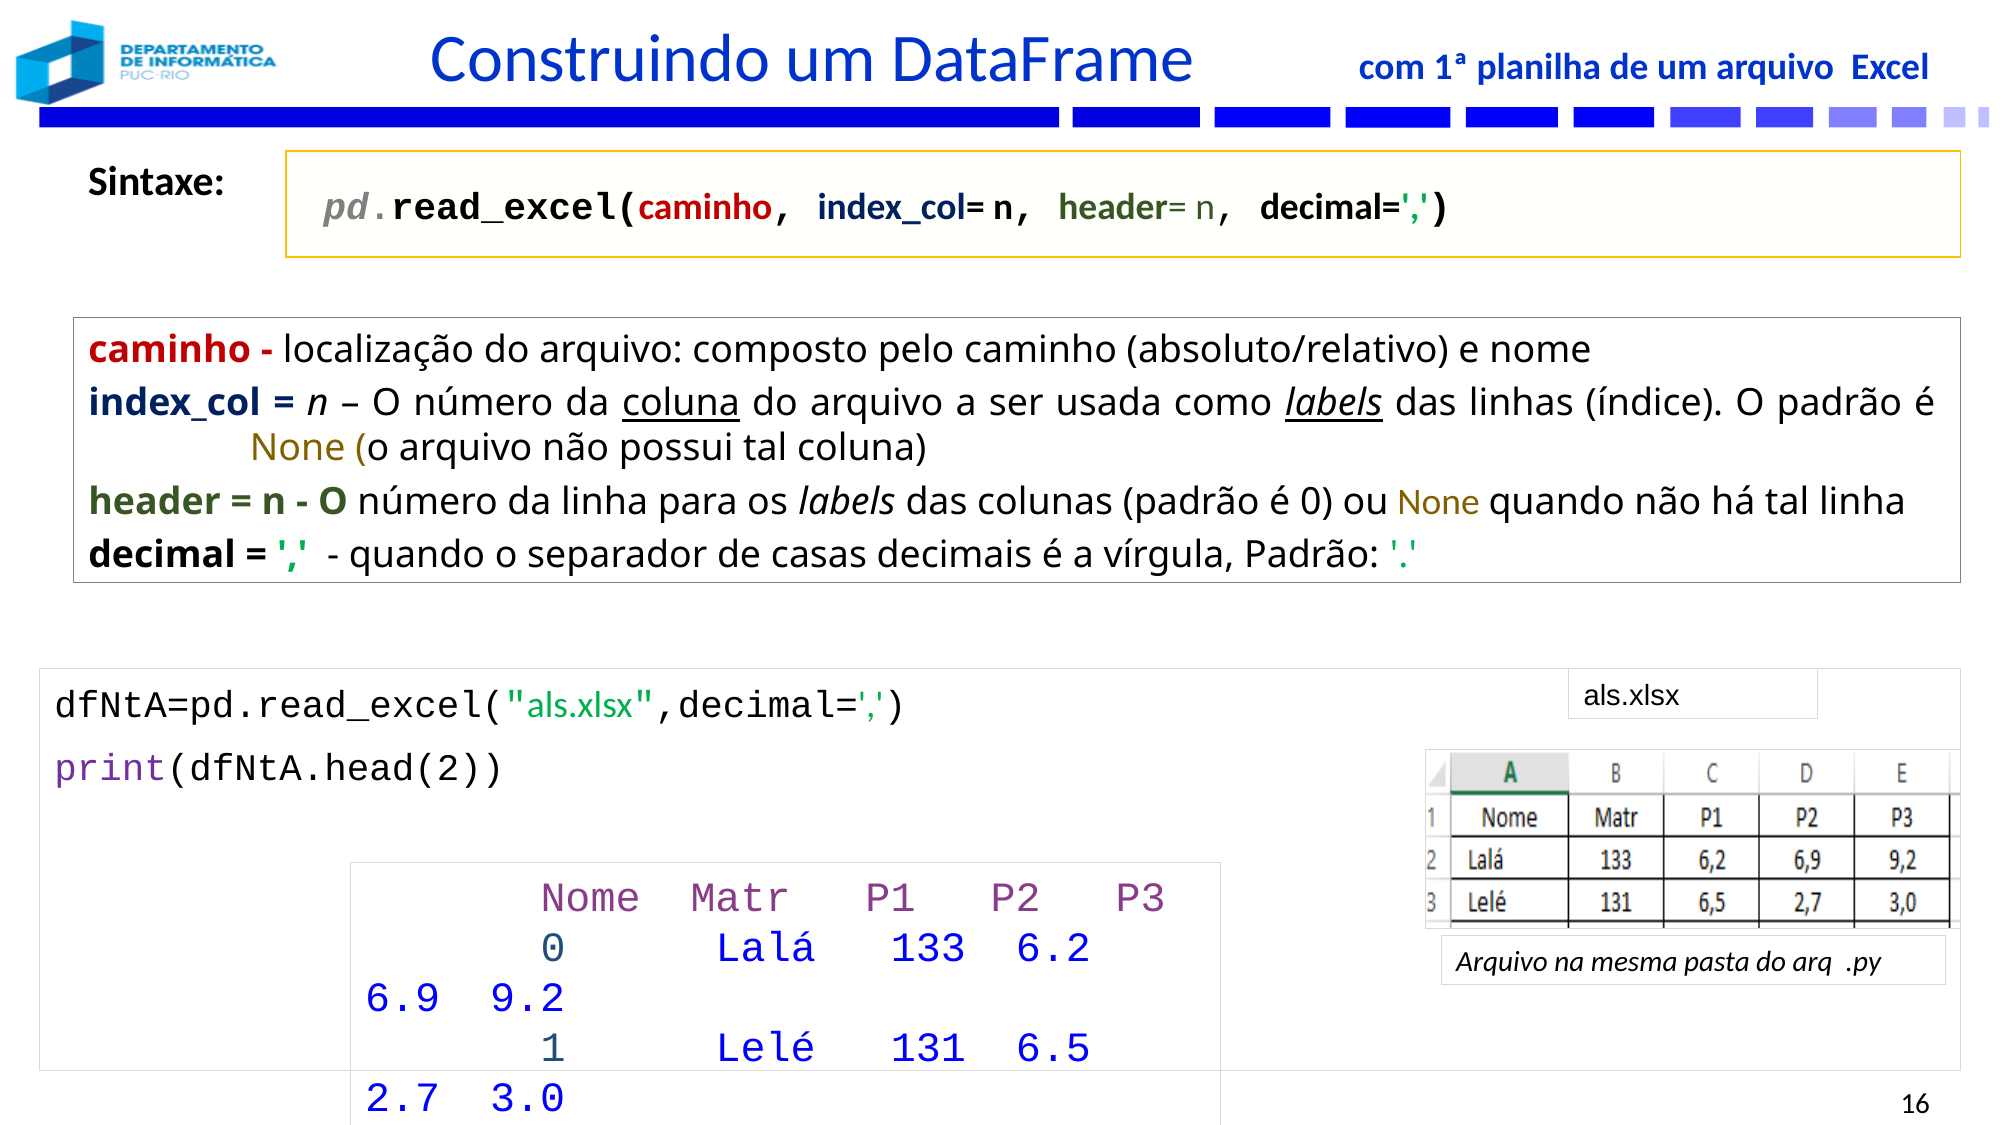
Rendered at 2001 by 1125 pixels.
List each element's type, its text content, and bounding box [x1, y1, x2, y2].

text_box Nome Matr P1 P2 P3 0 Lalá 133 6.2 6.9 9.2 1 Lelé 131 6.5 2.7 3.0 [350, 862, 1221, 1125]
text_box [1425, 668, 1961, 1042]
text_box pd.read_excel(caminho, index_col= n, header= n, decimal=',') [286, 150, 1961, 258]
text_box Sintaxe: [73, 146, 287, 212]
title Construindo um DataFrame [279, 21, 1961, 102]
list dfNtA=pd.read_excel("als.xlsx",decimal=',') print(dfNtA.head(2)) [39, 668, 1961, 1071]
text_box com 1ª planilha de um arquivo Excel [1247, 43, 1945, 95]
slide_number 16 [1478, 1085, 1945, 1118]
picture [12, 19, 280, 107]
text_box caminho - localização do arquivo: composto pelo caminho (absoluto/relativo) e nome index_col = n – O número da coluna do arquivo a ser usada como labels das linhas (índice). O padrão é None (o arquivo não possui tal coluna) header = n - O número da linha para os labels das colunas (padrão é 0) ou None quando não há tal linha decimal = ',' - quando o separador de casas decimais é a vírgula, Padrão: '.' [73, 317, 1961, 583]
